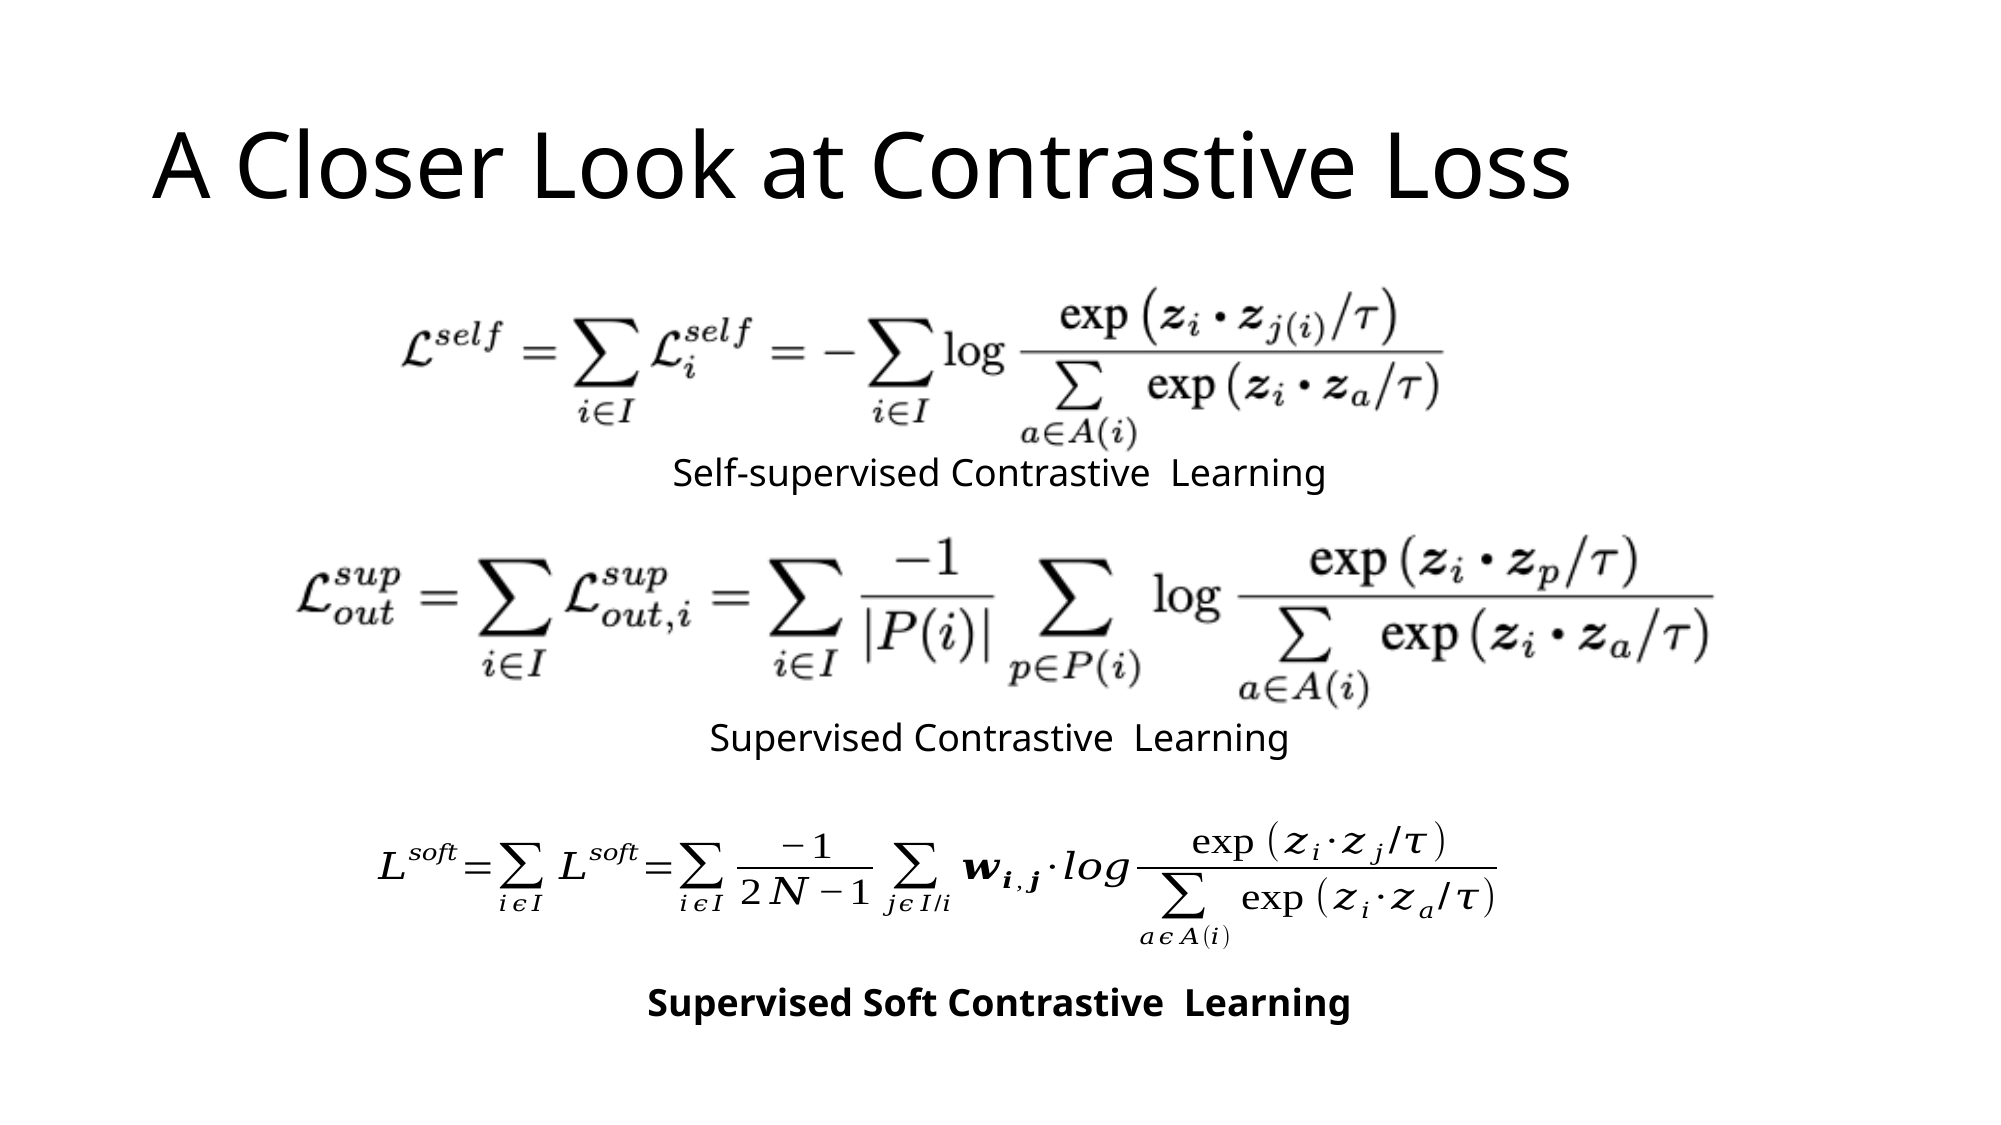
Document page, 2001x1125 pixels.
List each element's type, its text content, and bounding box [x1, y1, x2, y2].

title A Closer Look at Contrastive Loss [137, 59, 1863, 278]
text_box Supervised Contrastive Learning [694, 738, 1306, 767]
text_box Supervised Soft Contrastive Learning [632, 971, 1368, 1031]
text_box Self-supervised Contrastive Learning [657, 479, 1343, 496]
picture [375, 256, 1505, 479]
picture [249, 496, 1751, 738]
